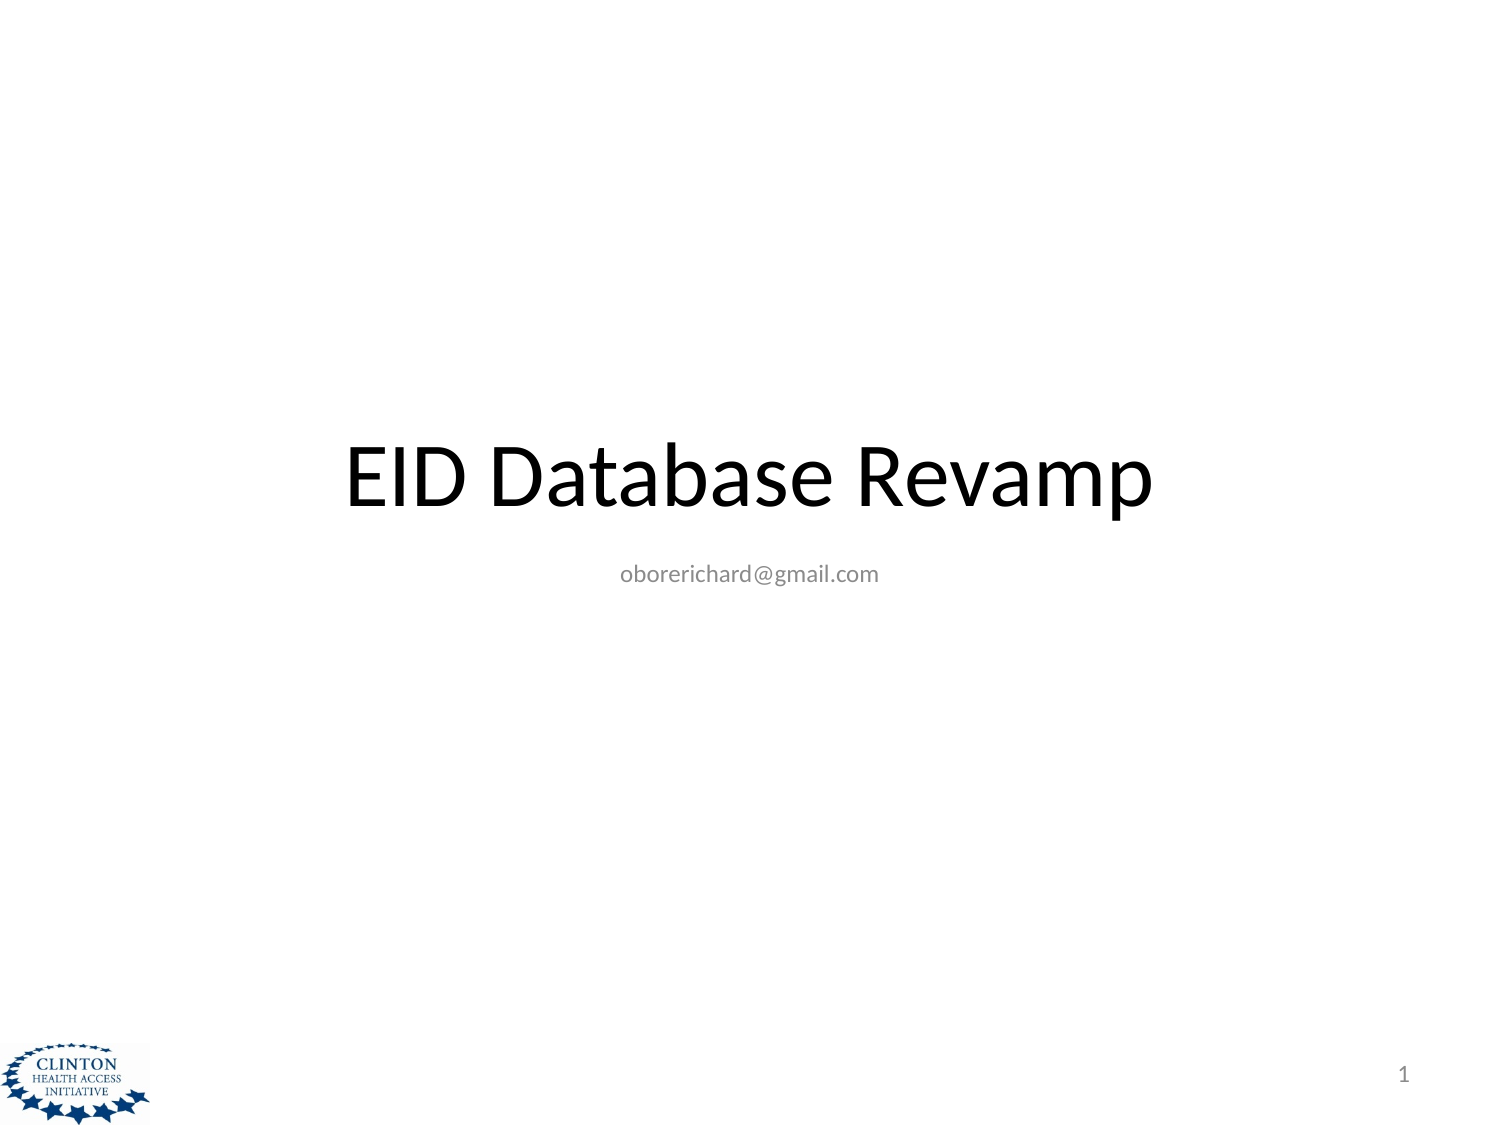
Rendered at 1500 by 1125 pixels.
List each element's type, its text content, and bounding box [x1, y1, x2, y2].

picture [0, 1043, 151, 1125]
subtitle oborerichard@gmail.com [225, 549, 1275, 838]
title EID Database Revamp [112, 349, 1388, 591]
slide_number 1 [1074, 1042, 1425, 1103]
